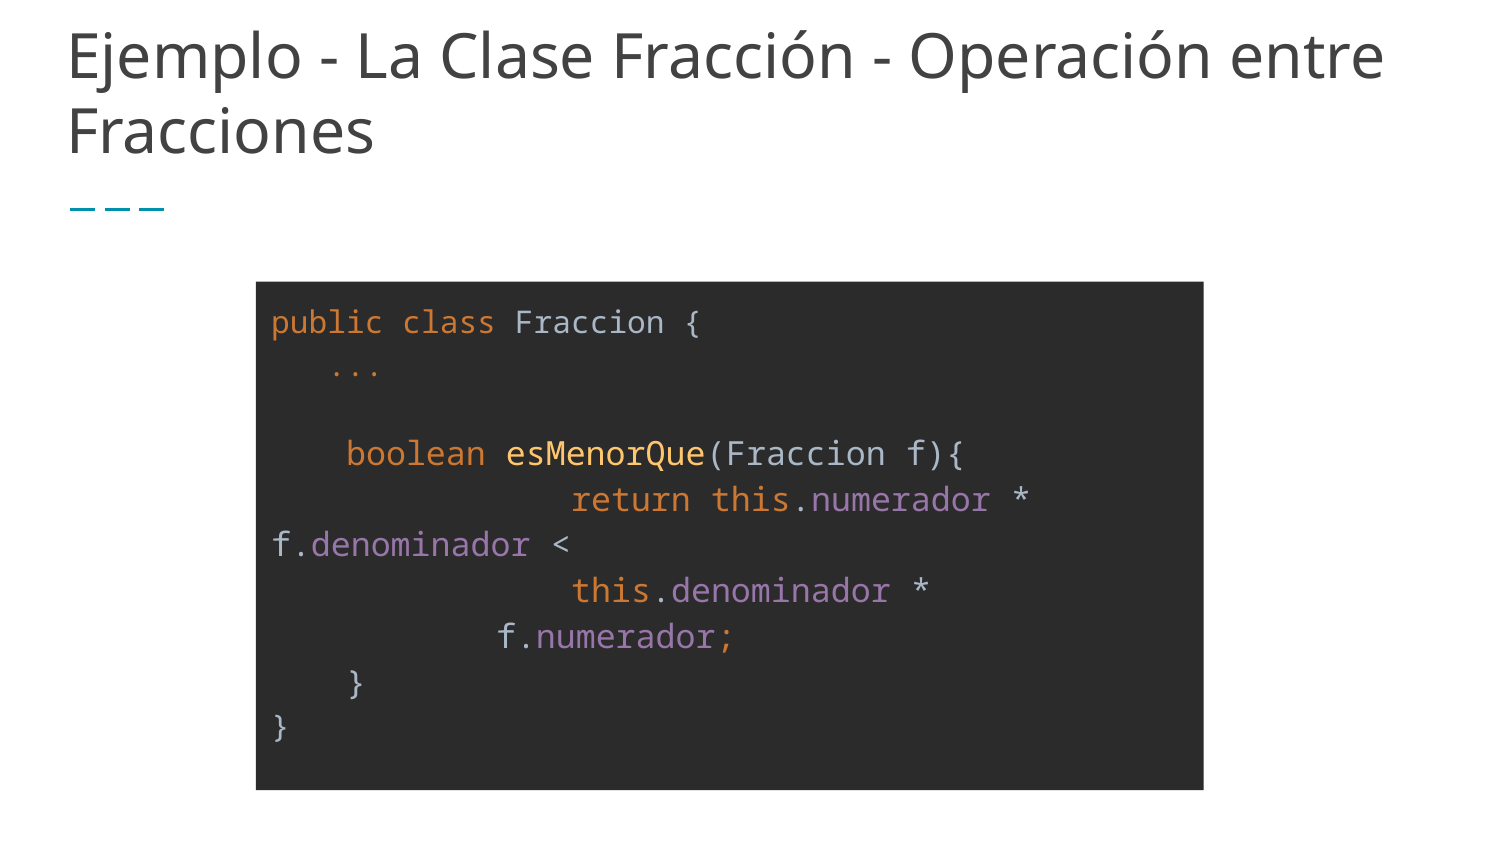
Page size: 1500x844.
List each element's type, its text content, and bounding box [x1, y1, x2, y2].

title Ejemplo - La Clase Fracción - Operación entre Fracciones [51, 61, 1449, 182]
list public class Fraccion { ... boolean esMenorQue(Fraccion f){ return this.numerador * f.denominador < this.denominador * f.numerador; } } [255, 281, 1204, 791]
